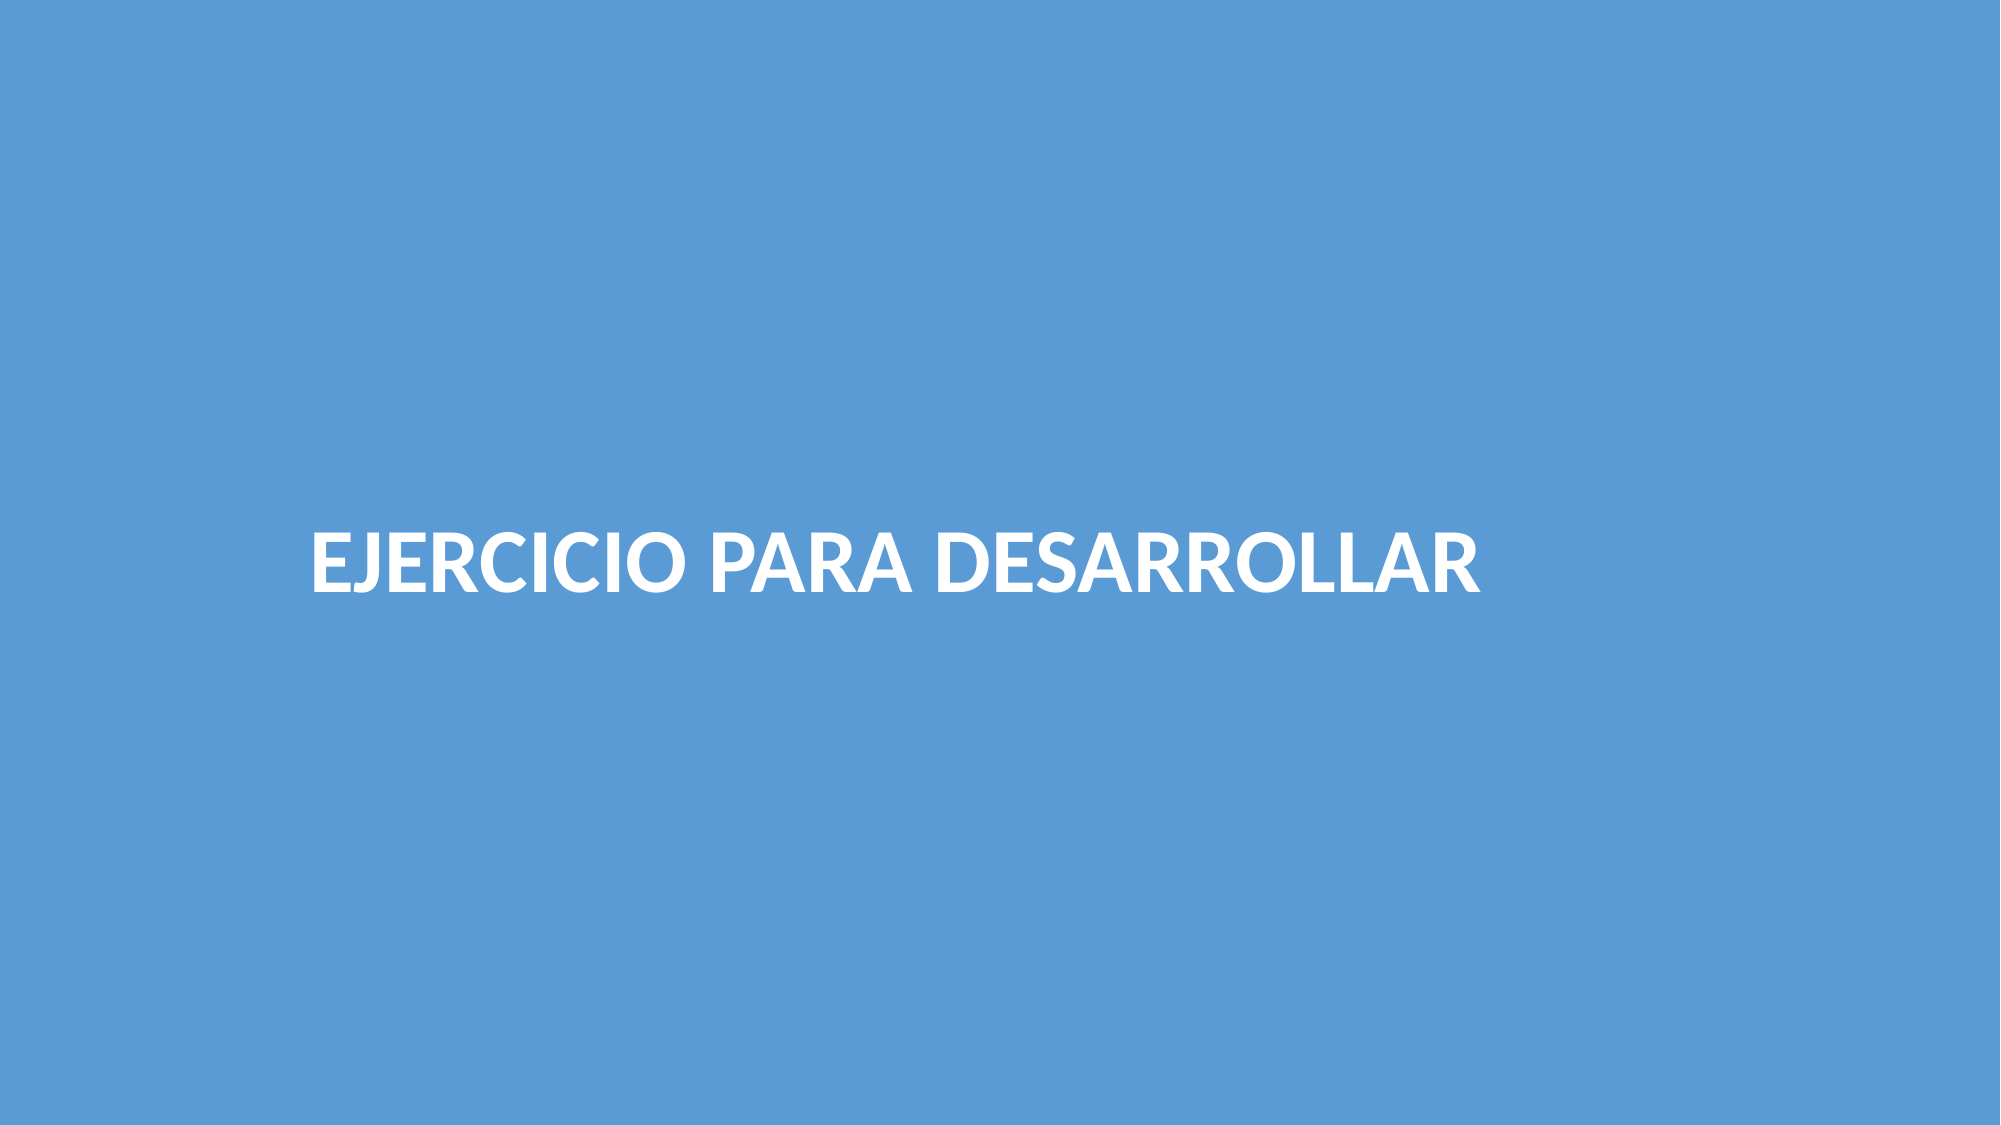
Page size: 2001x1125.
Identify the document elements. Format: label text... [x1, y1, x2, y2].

title EJERCICIO PARA DESARROLLAR [294, 453, 1797, 672]
